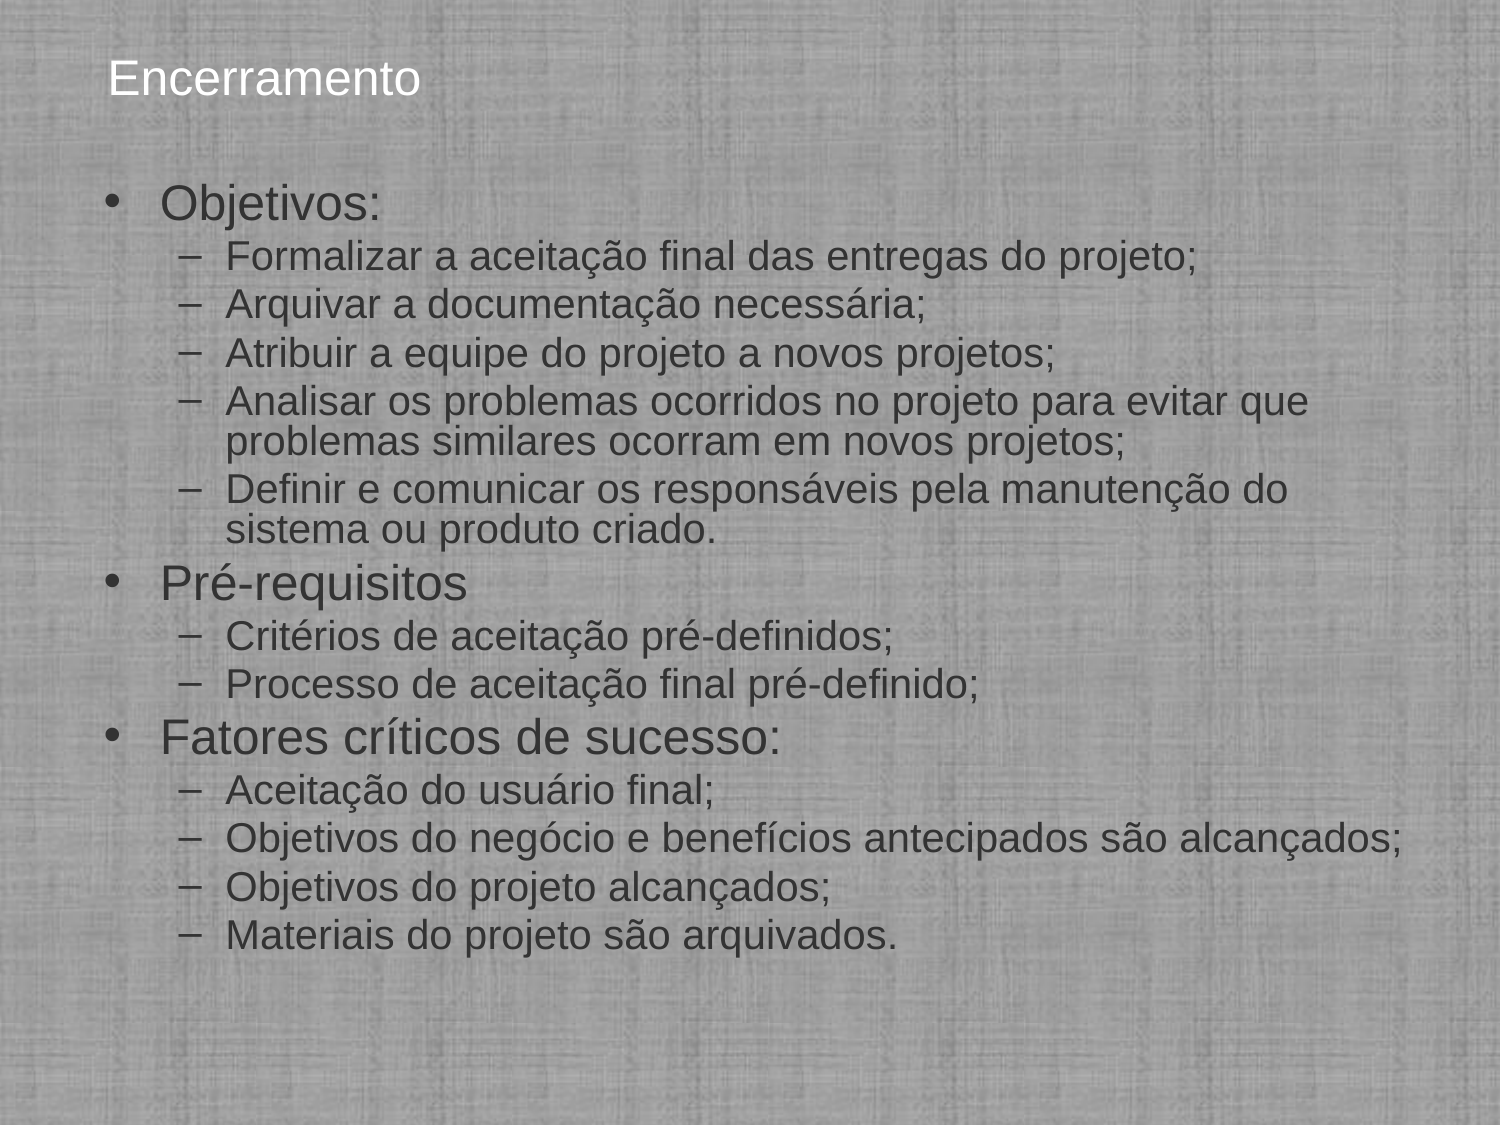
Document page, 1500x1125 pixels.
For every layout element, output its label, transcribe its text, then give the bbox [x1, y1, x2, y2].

list Objetivos: Formalizar a aceitação final das entregas do projeto; Arquivar a documentação necessária; Atribuir a equipe do projeto a novos projetos; Analisar os problemas ocorridos no projeto para evitar que problemas similares ocorram em novos projetos; Definir e comunicar os responsáveis pela manutenção do sistema ou produto criado. Pré-requisitos Critérios de aceitação pré-definidos; Processo de aceitação final pré-definido; Fatores críticos de sucesso: Aceitação do usuário final; Objetivos do negócio e benefícios antecipados são alcançados; Objetivos do projeto alcançados; Materiais do projeto são arquivados. [88, 174, 1424, 1050]
title Encerramento [92, 12, 1341, 138]
